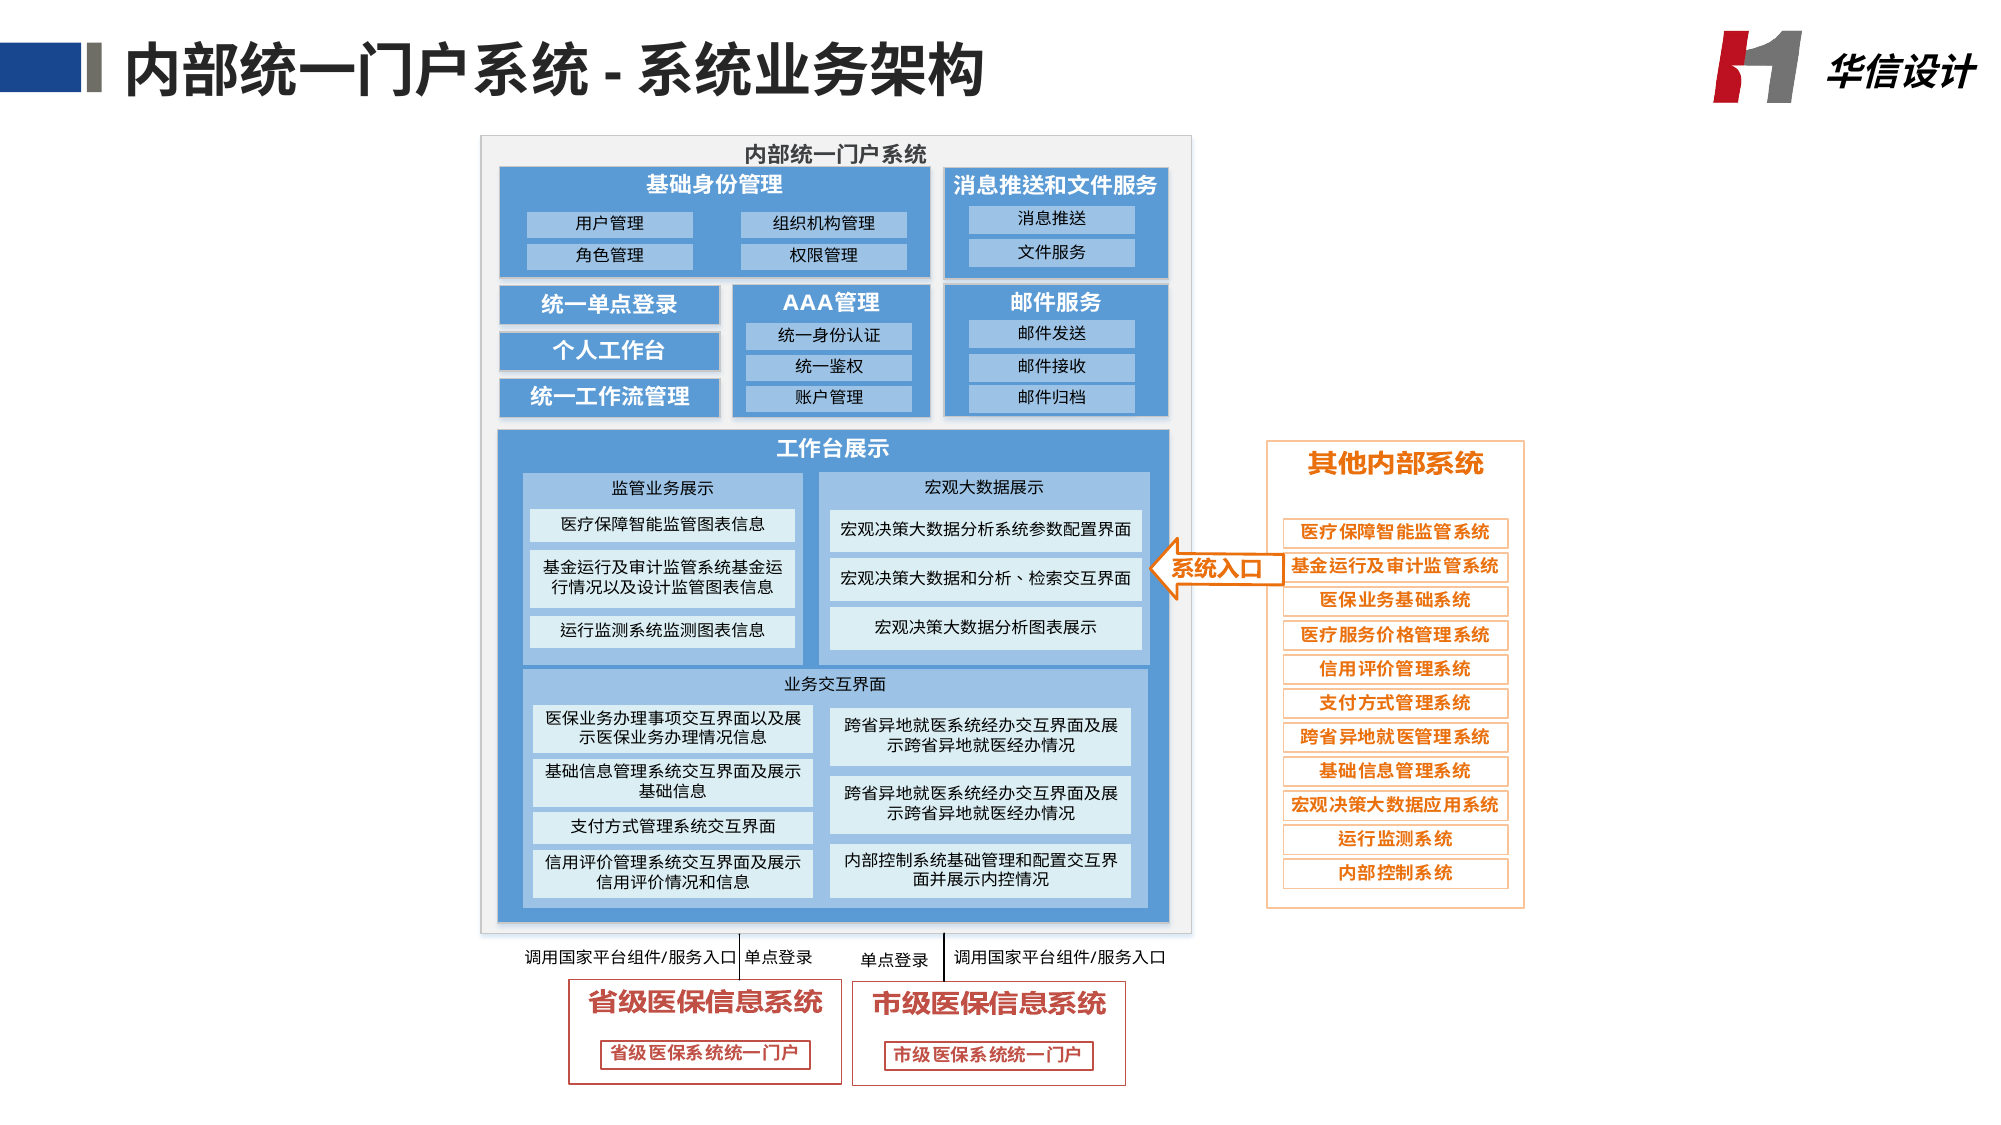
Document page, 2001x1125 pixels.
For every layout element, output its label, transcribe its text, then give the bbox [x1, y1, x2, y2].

text_box 华信设计 [1809, 51, 2000, 95]
picture [1708, 25, 1807, 107]
picture [473, 131, 1526, 1087]
text_box [86, 42, 103, 93]
text_box 内部统一门户系统-系统业务架构 [108, 25, 1172, 111]
text_box [0, 42, 82, 93]
